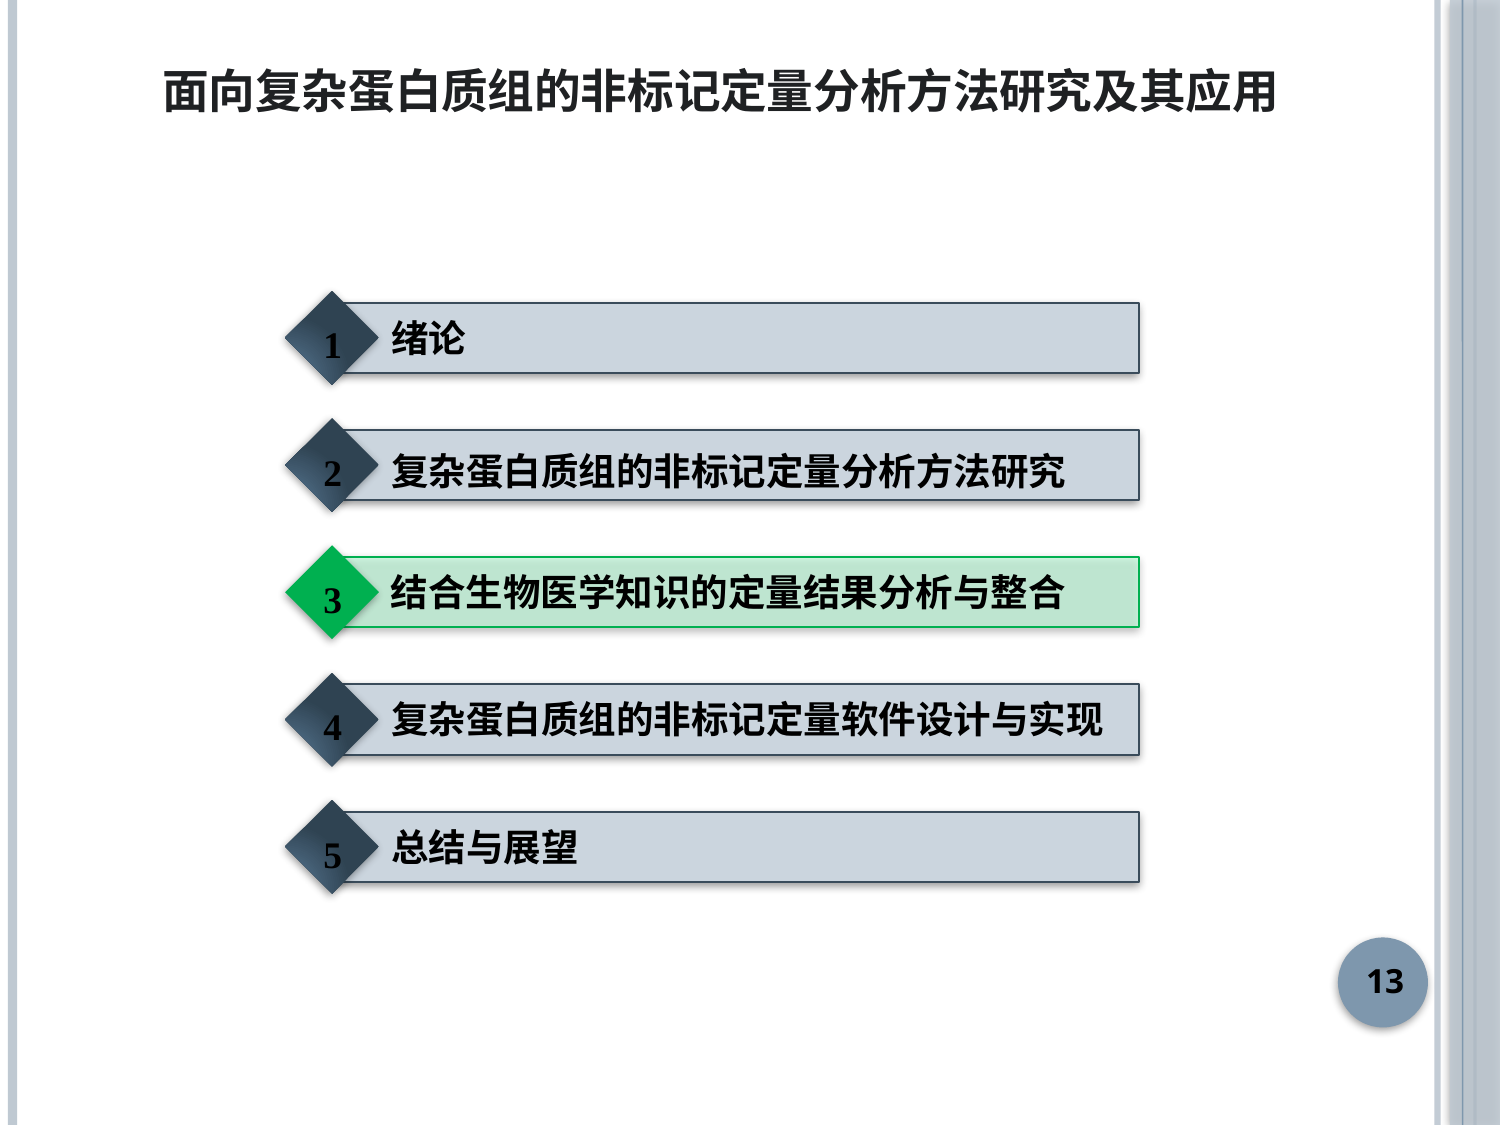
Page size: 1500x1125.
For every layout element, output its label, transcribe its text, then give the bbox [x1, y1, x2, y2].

slide_number 13 [1335, 940, 1436, 1026]
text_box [284, 290, 1140, 385]
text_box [284, 799, 1140, 894]
title 面向复杂蛋白质组的非标记定量分析方法研究及其应用 [29, 19, 1412, 126]
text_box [284, 544, 1140, 640]
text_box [284, 417, 1153, 513]
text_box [284, 671, 1140, 767]
